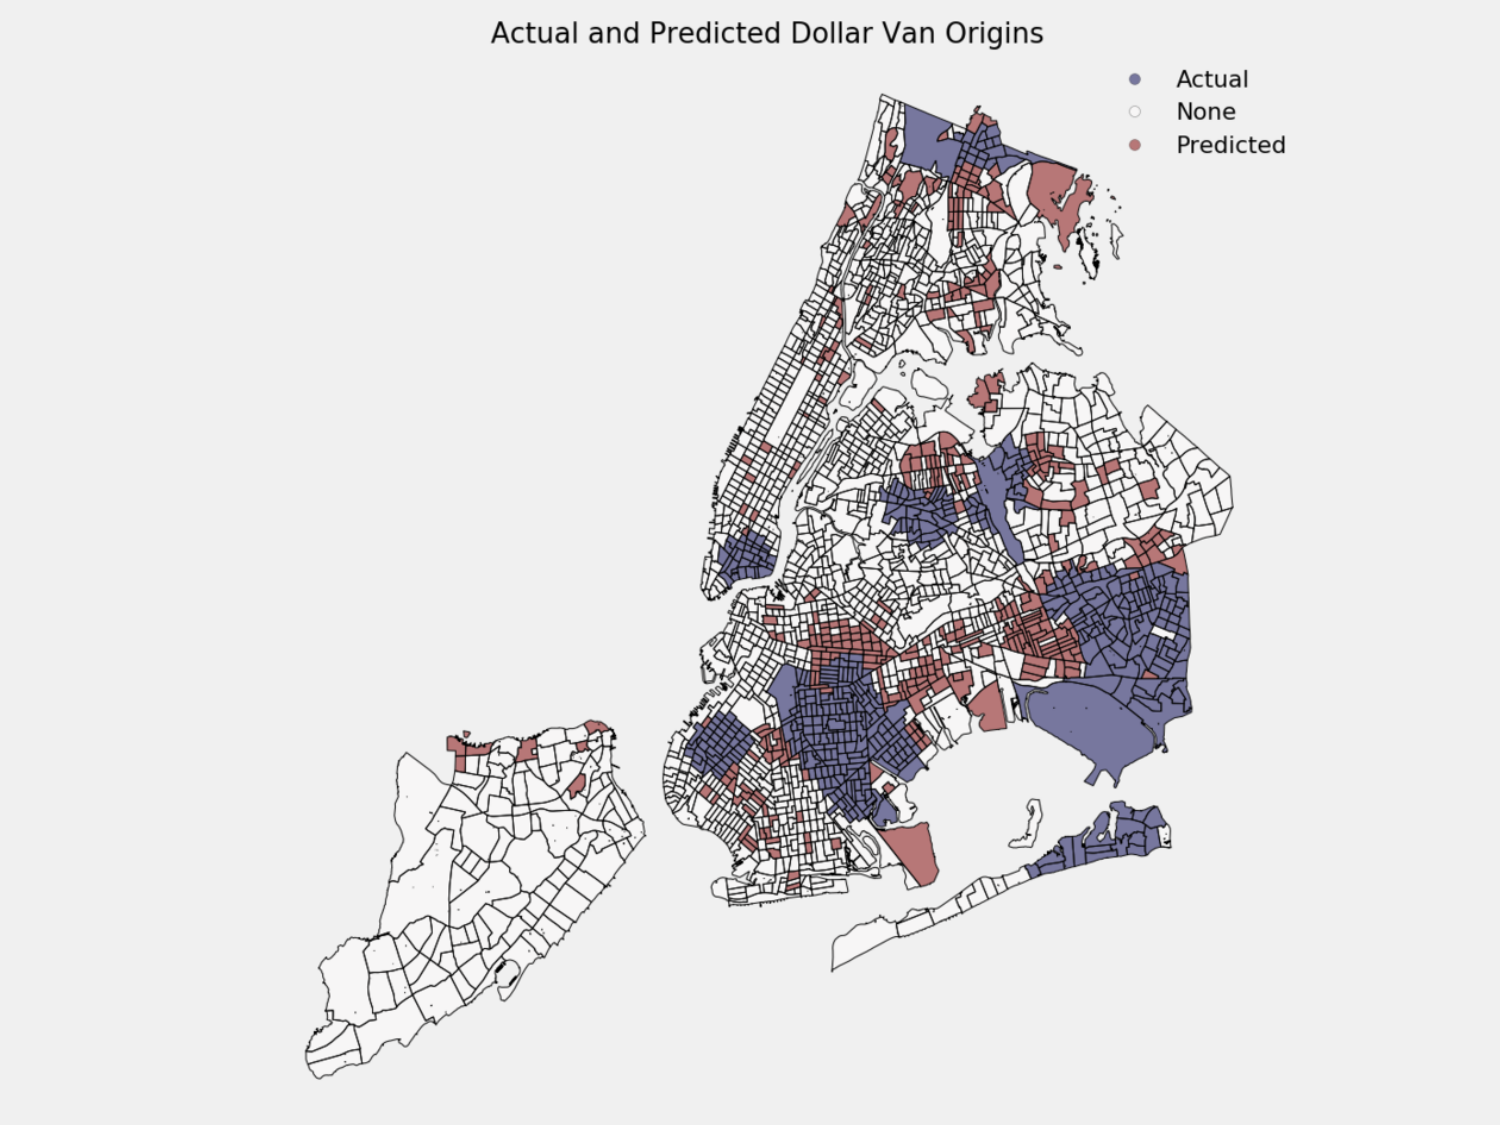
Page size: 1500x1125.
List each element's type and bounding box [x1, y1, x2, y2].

list [140, 14, 1359, 1111]
